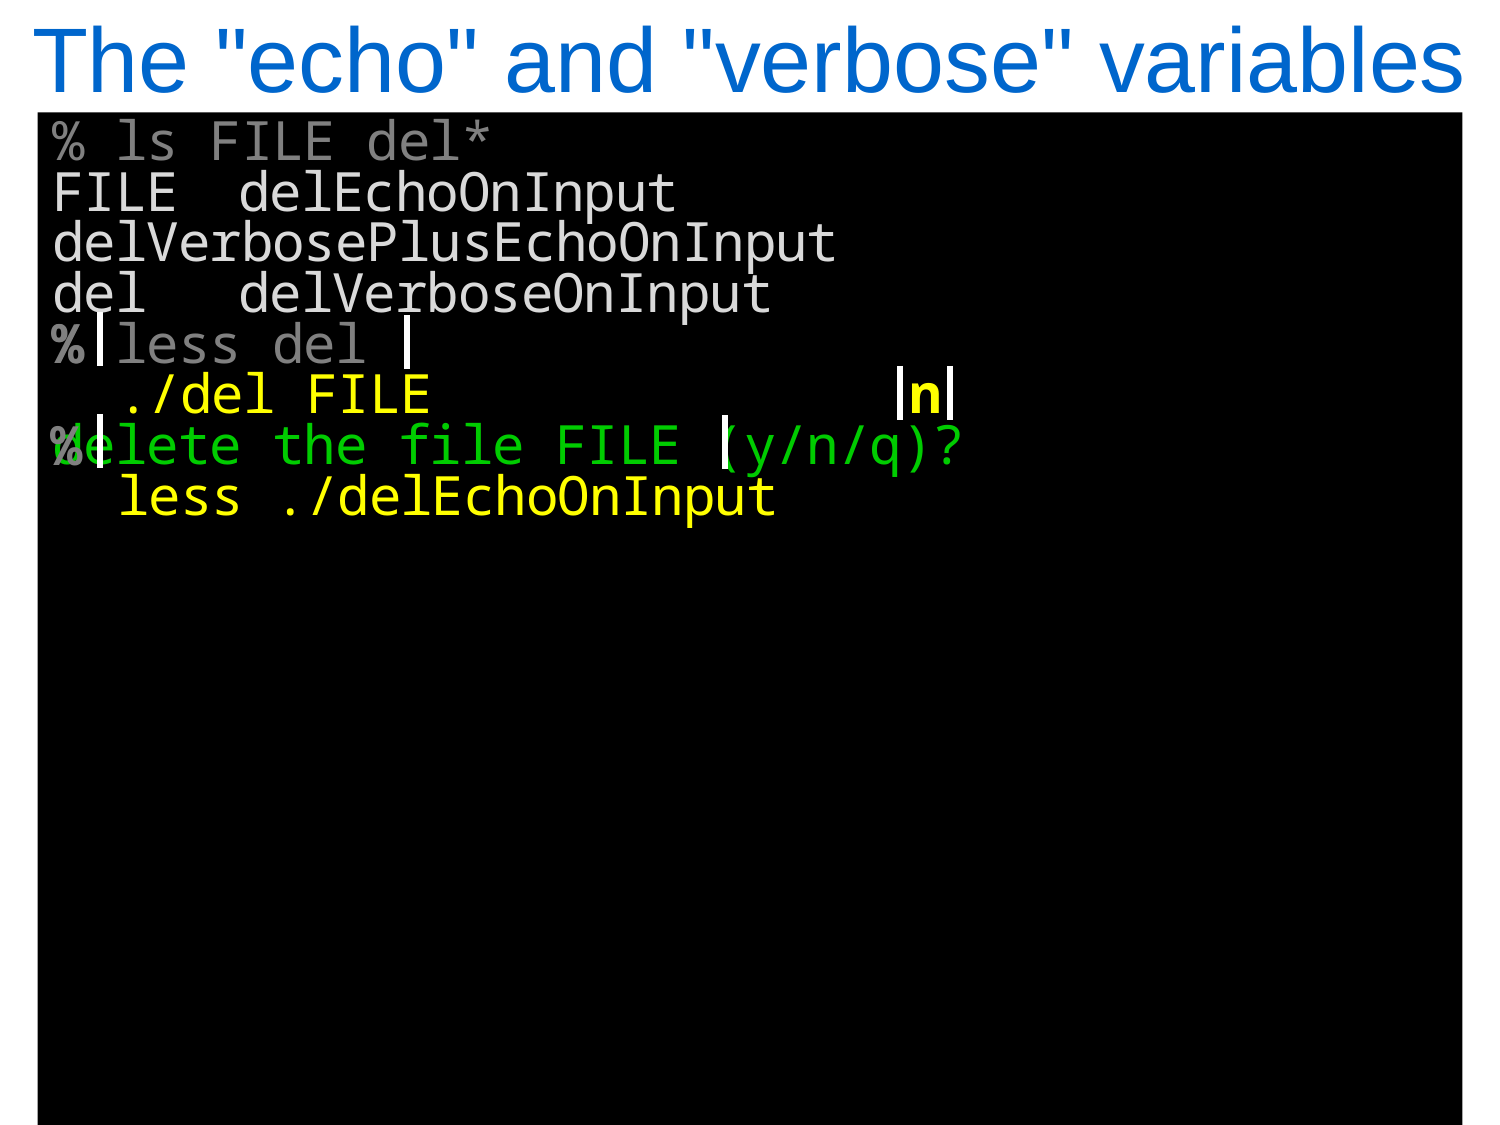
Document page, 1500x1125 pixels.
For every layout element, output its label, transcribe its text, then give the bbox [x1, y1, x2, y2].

text_box n [895, 352, 958, 432]
list % ls FILE del* FILE delEchoOnInput delVerbosePlusEchoOnInput del delVerboseOnInput % less del % ./del FILE delete the file FILE (y/n/q)? % less ./delEchoOnInput [37, 113, 1463, 1125]
text_box % [36, 403, 98, 484]
text_box % [36, 302, 99, 382]
title The "echo" and "verbose" variables [0, 0, 1500, 113]
